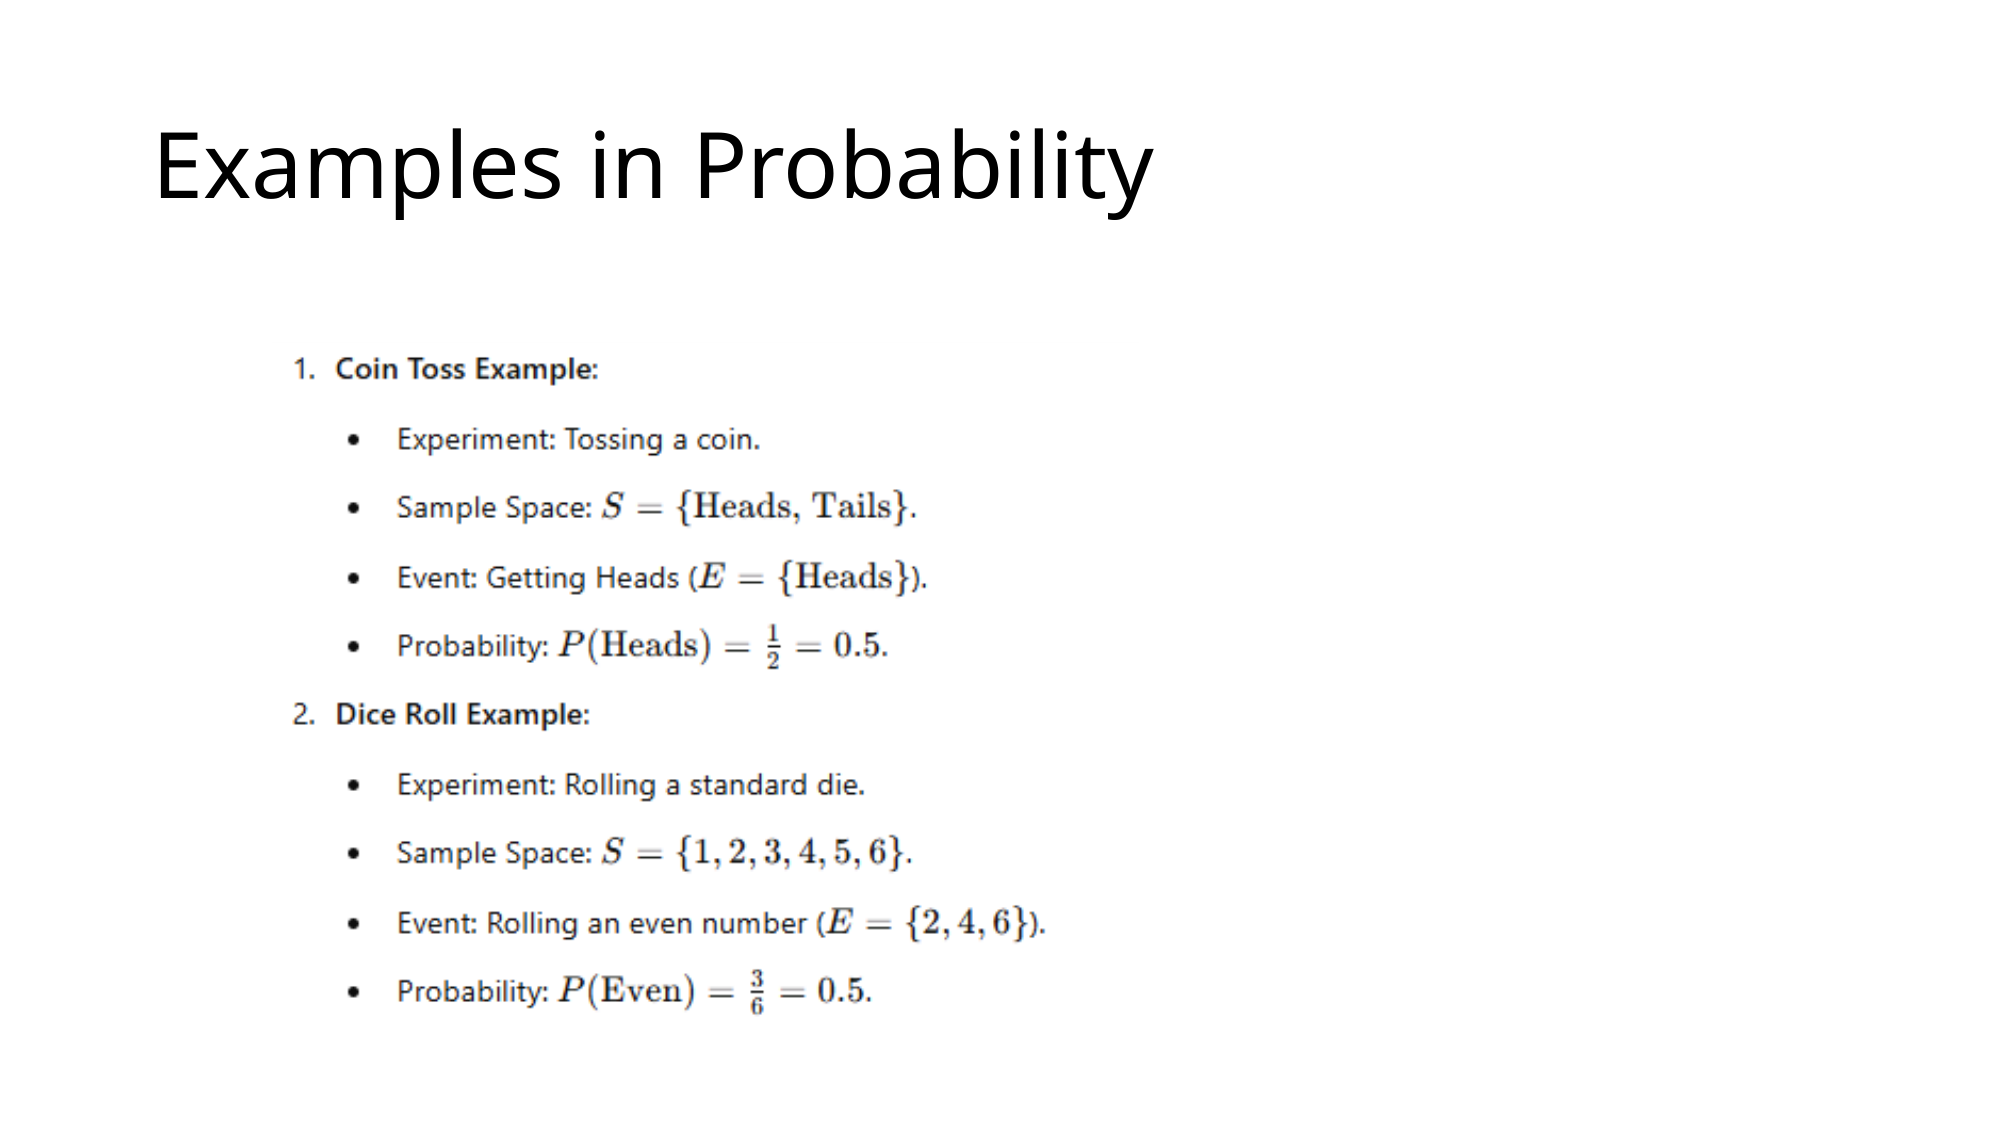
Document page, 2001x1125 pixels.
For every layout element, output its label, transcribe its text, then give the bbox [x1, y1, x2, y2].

title Examples in Probability [137, 59, 1863, 278]
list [272, 341, 1139, 1034]
